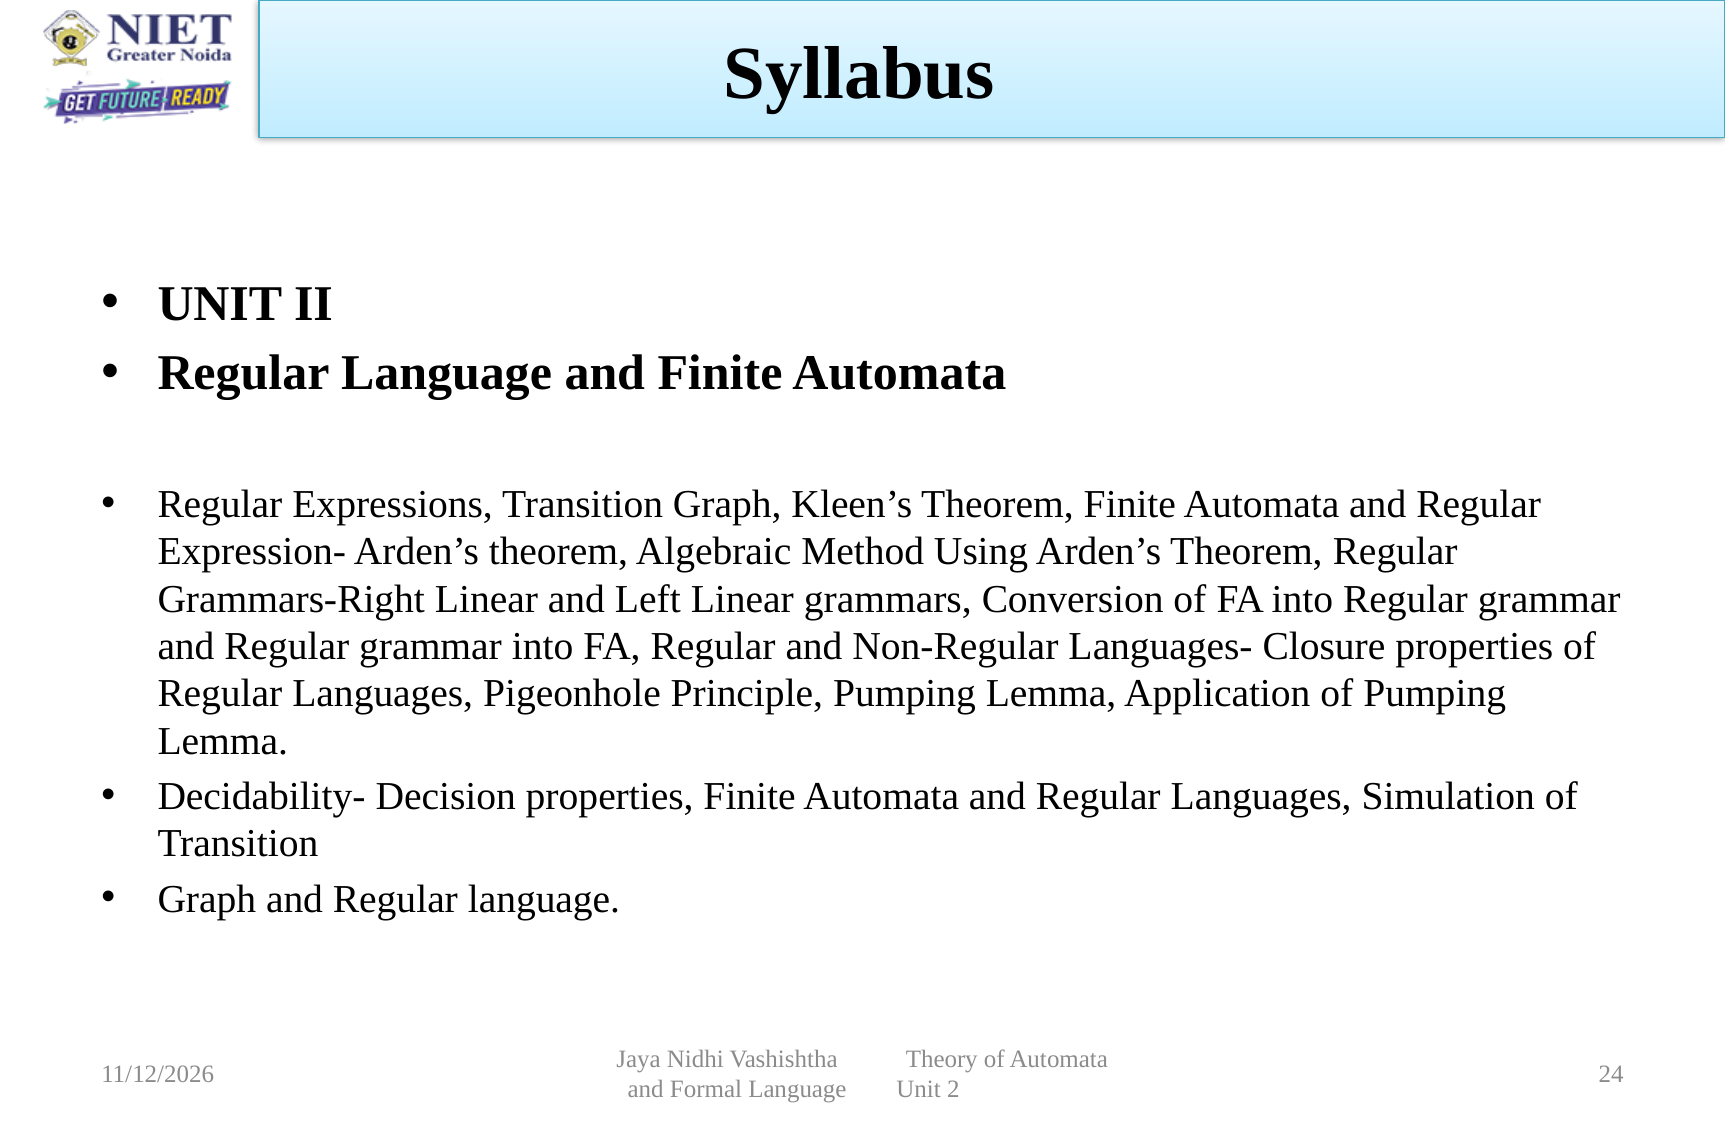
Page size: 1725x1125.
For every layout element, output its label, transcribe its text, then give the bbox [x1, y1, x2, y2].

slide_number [86, 1042, 489, 1103]
text_box Syllabus [275, 0, 1725, 138]
picture [0, 0, 274, 135]
slide_number 24 [1236, 1042, 1639, 1103]
list UNIT II Regular Language and Finite Automata Regular Expressions, Transition Graph, Kleen’s Theorem, Finite Automata and Regular Expression- Arden’s theorem, Algebraic Method Using Arden’s Theorem, Regular Grammars-Right Linear and Left Linear grammars, Conversion of FA into Regular grammar and Regular grammar into FA, Regular and Non-Regular Languages- Closure properties of Regular Languages, Pigeonhole Principle, Pumping Lemma, Application of Pumping Lemma. Decidability- Decision properties, Finite Automata and Regular Languages, Simulation of Transition Graph and Regular language. [86, 262, 1639, 1005]
footer Jaya Nidhi Vashishtha Theory of Automata and Formal Language Unit 2 [589, 1042, 1136, 1103]
